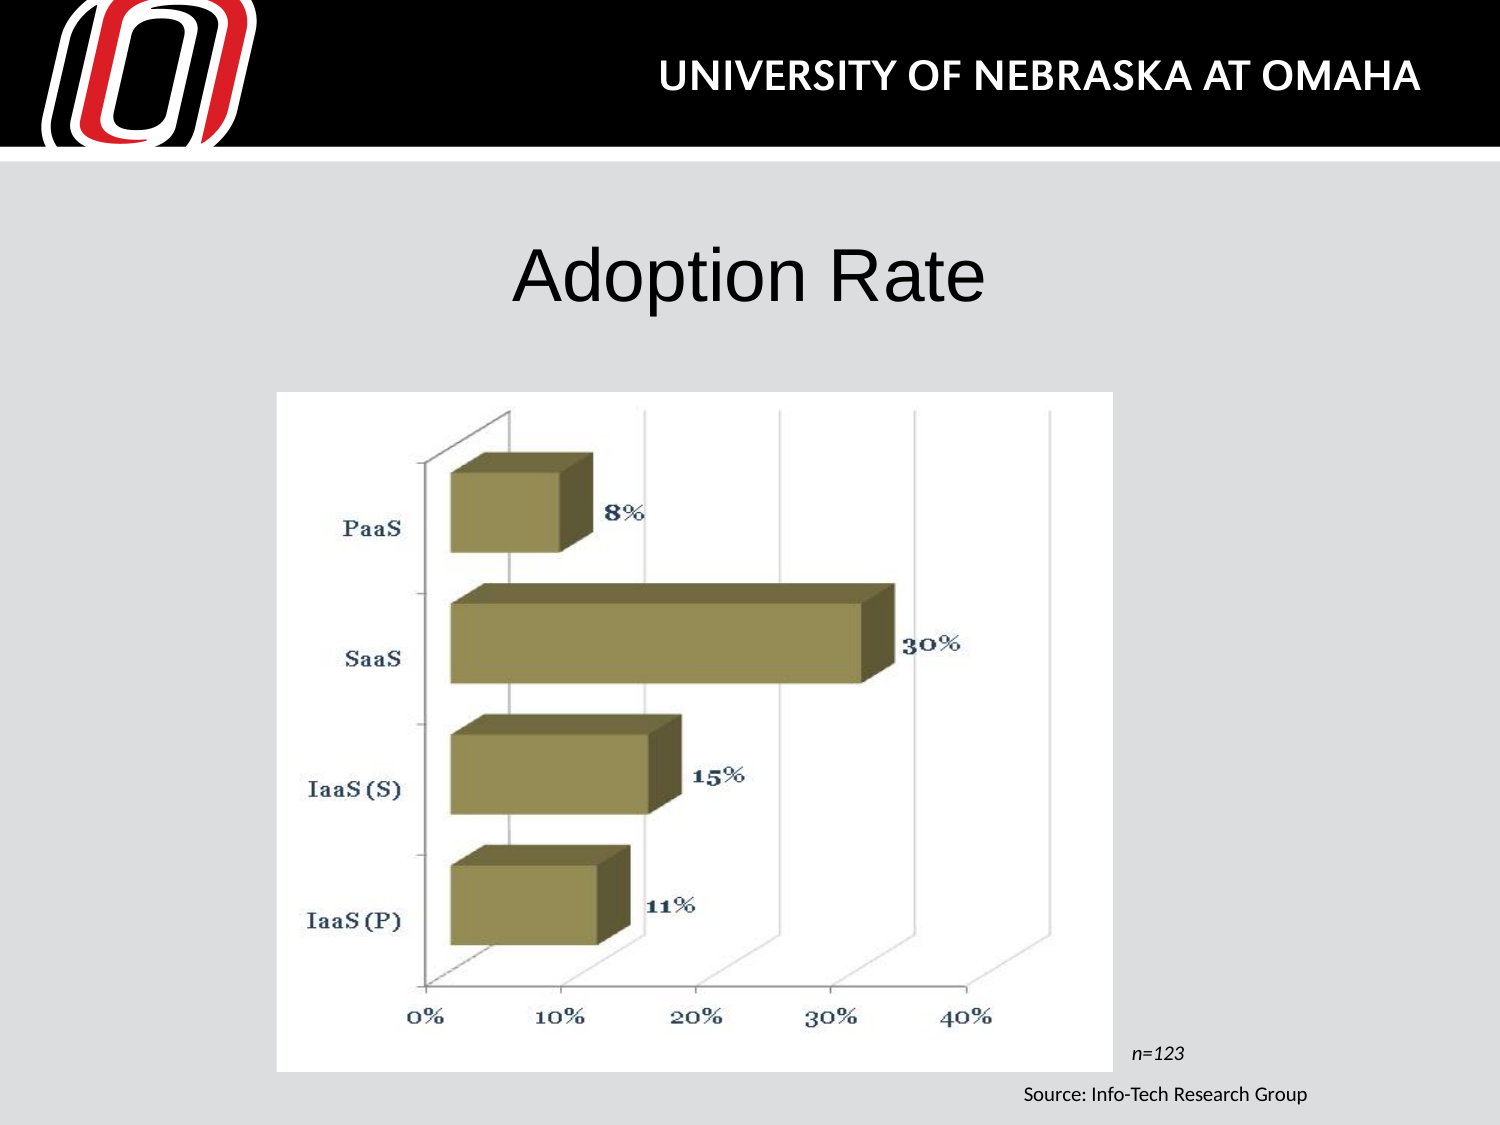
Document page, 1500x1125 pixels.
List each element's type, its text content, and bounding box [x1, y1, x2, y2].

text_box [276, 392, 1224, 1073]
picture [0, 0, 1500, 1125]
text_box Source: Info-Tech Research Group [988, 1072, 1343, 1113]
title Adoption Rate [75, 178, 1425, 366]
